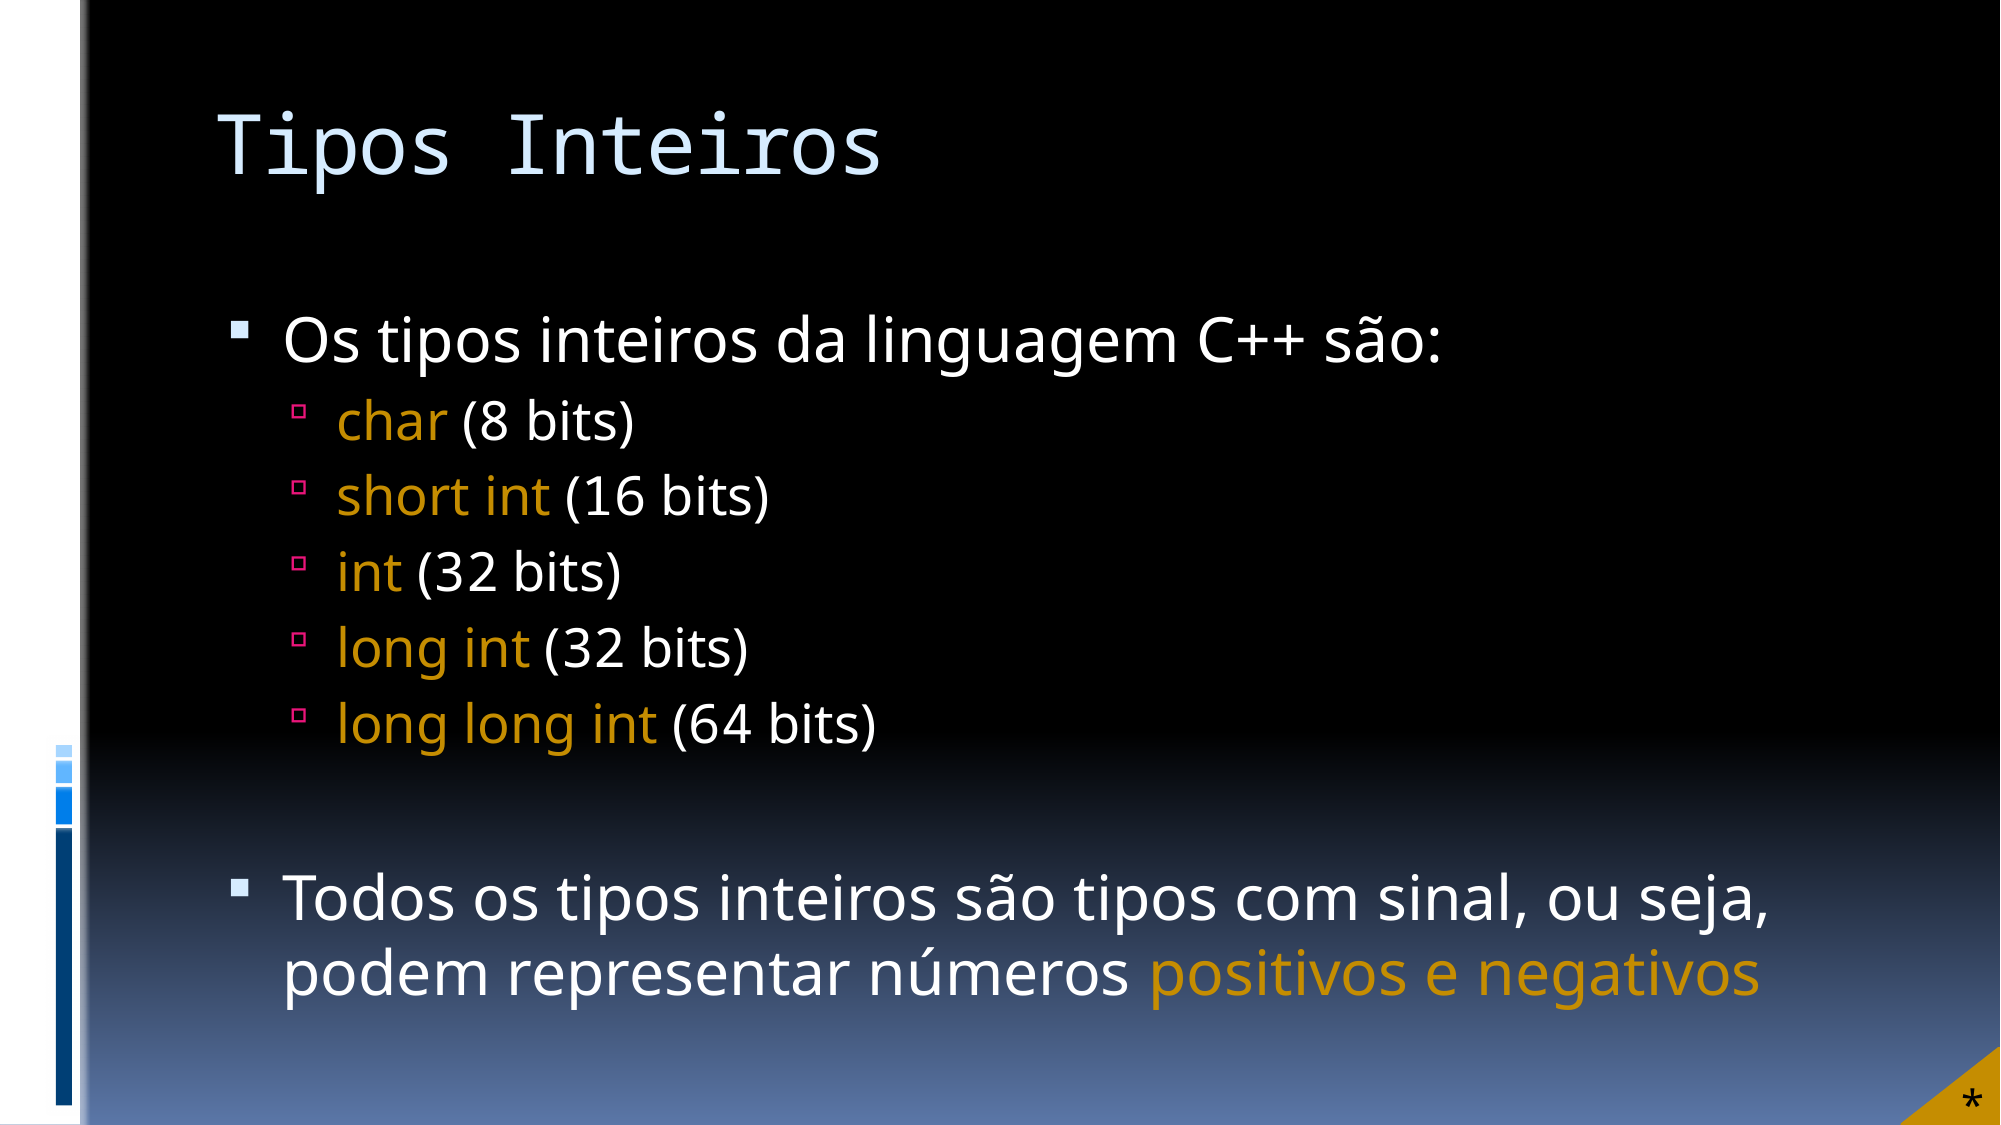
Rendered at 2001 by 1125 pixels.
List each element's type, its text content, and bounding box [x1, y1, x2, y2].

title Tipos Inteiros [200, 83, 1900, 234]
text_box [1901, 1047, 2000, 1125]
list Os tipos inteiros da linguagem C++ são: char (8 bits) short int (16 bits) int (32 bits) long int (32 bits) long long int (64 bits) Todos os tipos inteiros são tipos com sinal, ou seja, podem representar números positivos e negativos [200, 292, 1900, 1043]
